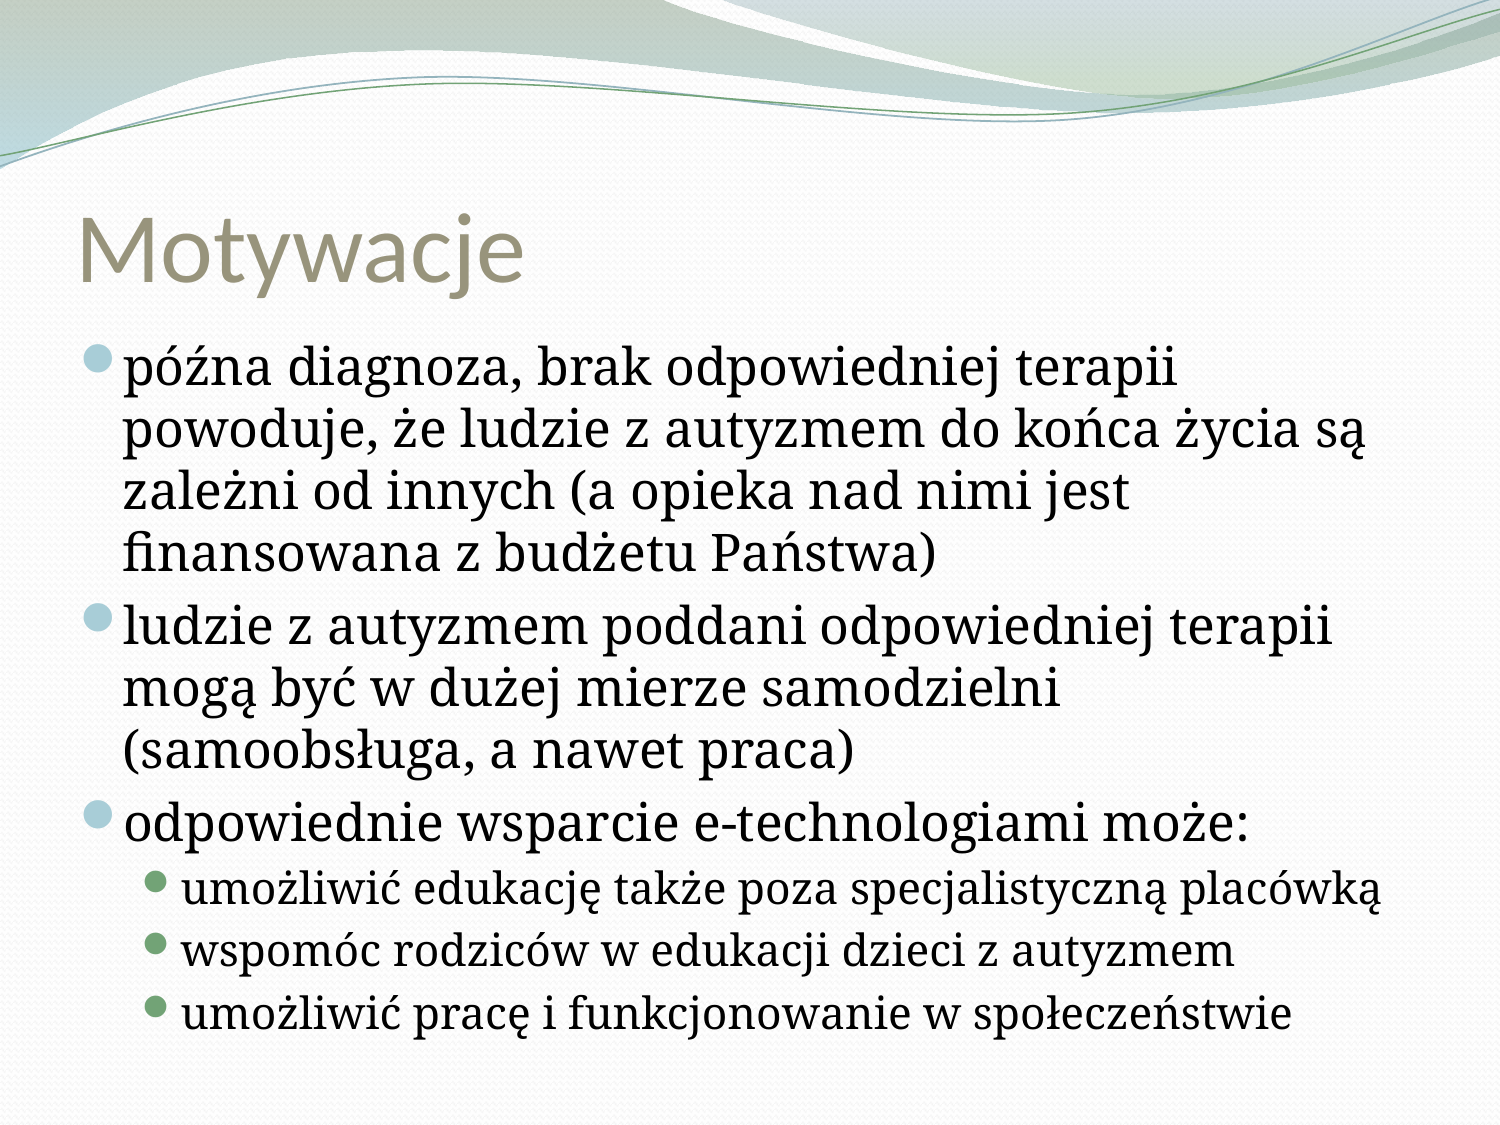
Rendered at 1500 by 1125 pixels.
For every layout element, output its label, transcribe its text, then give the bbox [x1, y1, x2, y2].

list późna diagnoza, brak odpowiedniej terapii powoduje, że ludzie z autyzmem do końca życia są zależni od innych (a opieka nad nimi jest finansowana z budżetu Państwa) ludzie z autyzmem poddani odpowiedniej terapii mogą być w dużej mierze samodzielni (samoobsługa, a nawet praca) odpowiednie wsparcie e-technologiami może: umożliwić edukację także poza specjalistyczną placówką wspomóc rodziców w edukacji dzieci z autyzmem umożliwić pracę i funkcjonowanie w społeczeństwie [64, 326, 1415, 1069]
title Motywacje [75, 115, 1425, 303]
